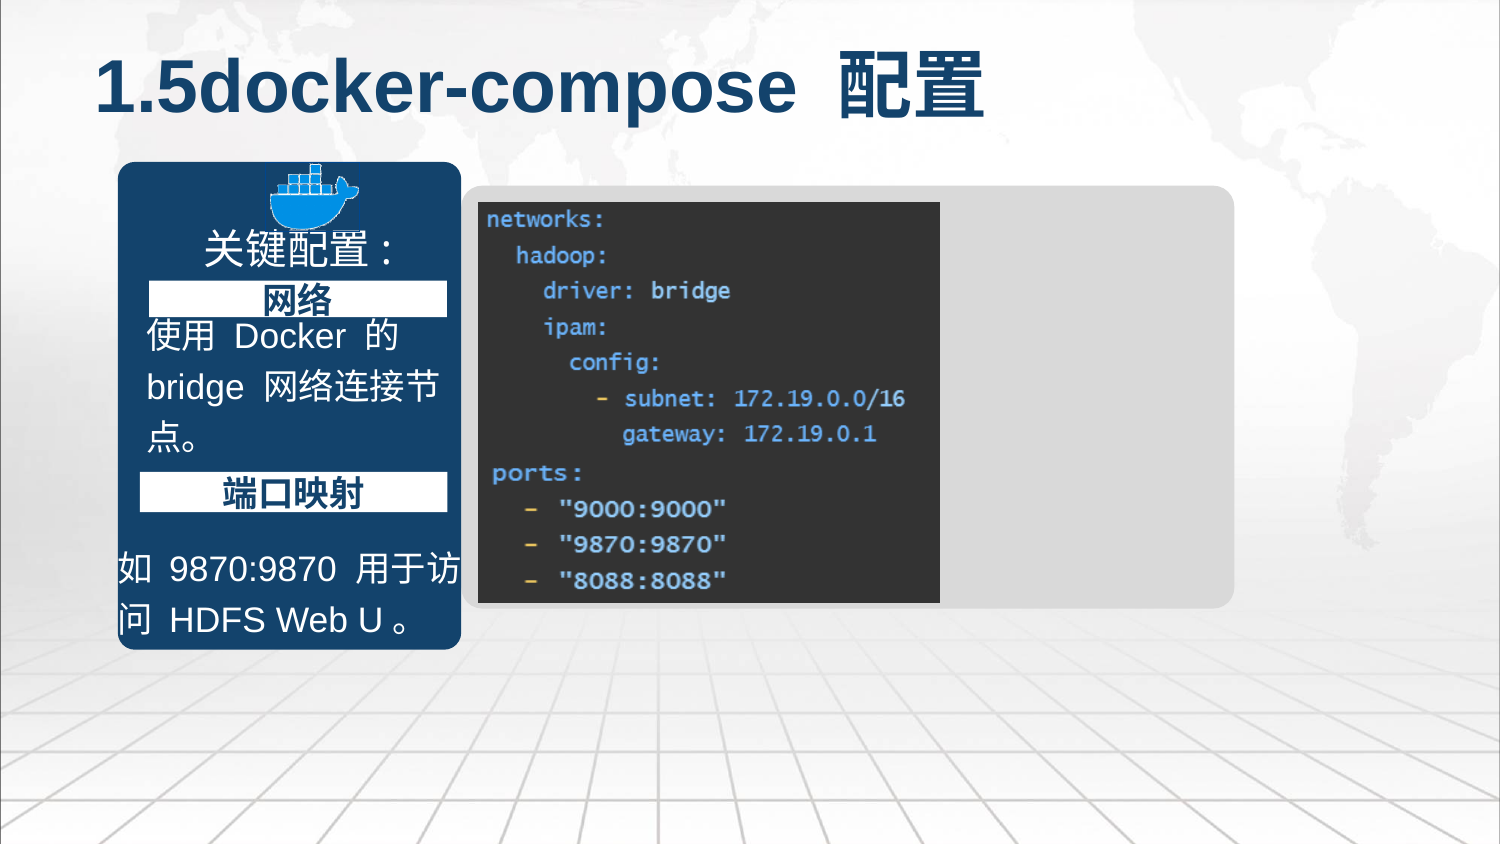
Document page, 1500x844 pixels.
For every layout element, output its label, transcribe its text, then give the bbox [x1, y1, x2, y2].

text_box [476, 183, 1237, 611]
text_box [107, 161, 472, 650]
picture [0, 0, 1500, 844]
text_box 1.5docker-compose 配置 [79, 30, 1003, 136]
